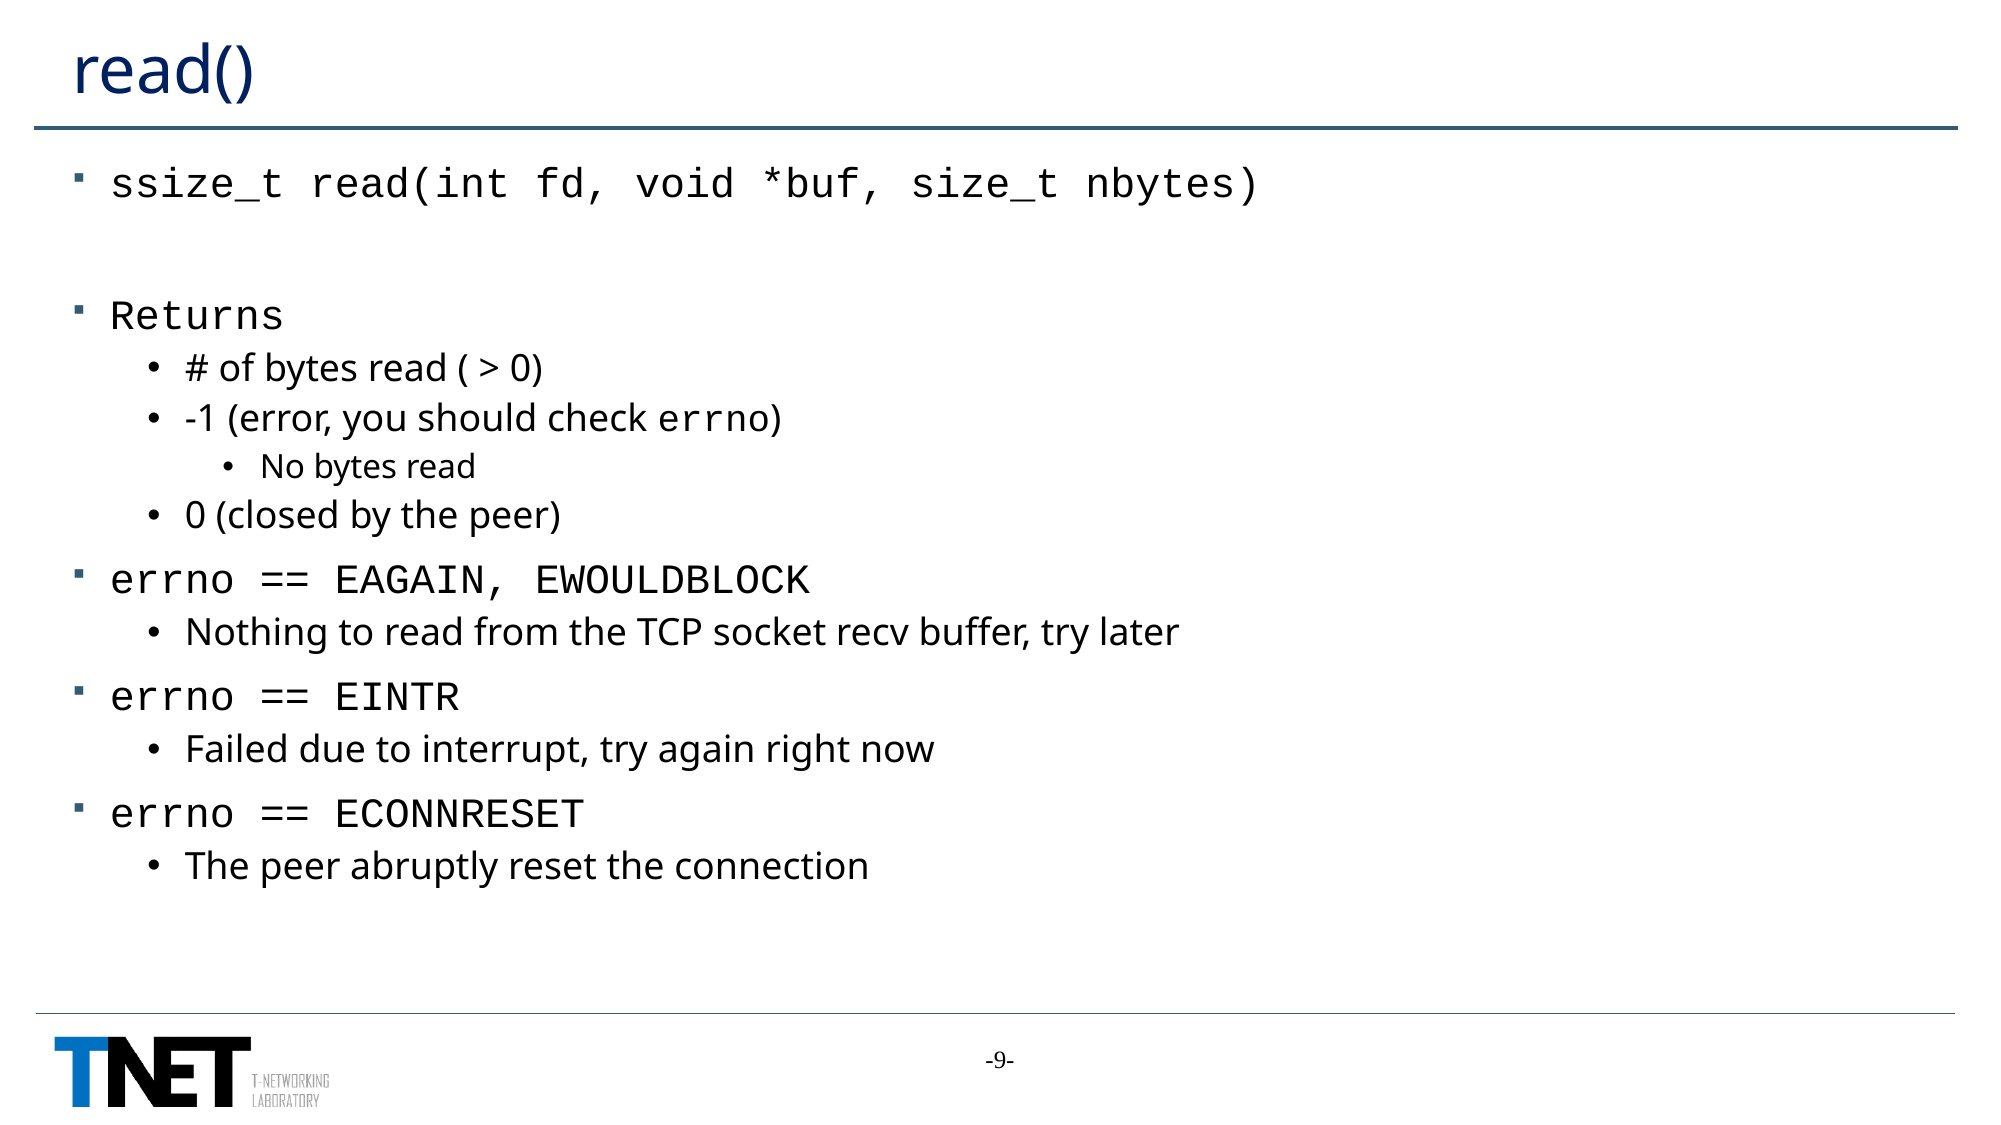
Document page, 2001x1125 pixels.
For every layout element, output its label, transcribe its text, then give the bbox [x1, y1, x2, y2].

title read() [57, 28, 1923, 123]
picture [54, 1036, 330, 1109]
list ssize_t read(int fd, void *buf, size_t nbytes) Returns # of bytes read ( > 0) -1 (error, you should check errno) No bytes read 0 (closed by the peer) errno == EAGAIN, EWOULDBLOCK Nothing to read from the TCP socket recv buffer, try later errno == EINTR Failed due to interrupt, try again right now errno == ECONNRESET The peer abruptly reset the connection [57, 154, 1923, 998]
slide_number -9- [774, 1036, 1225, 1097]
